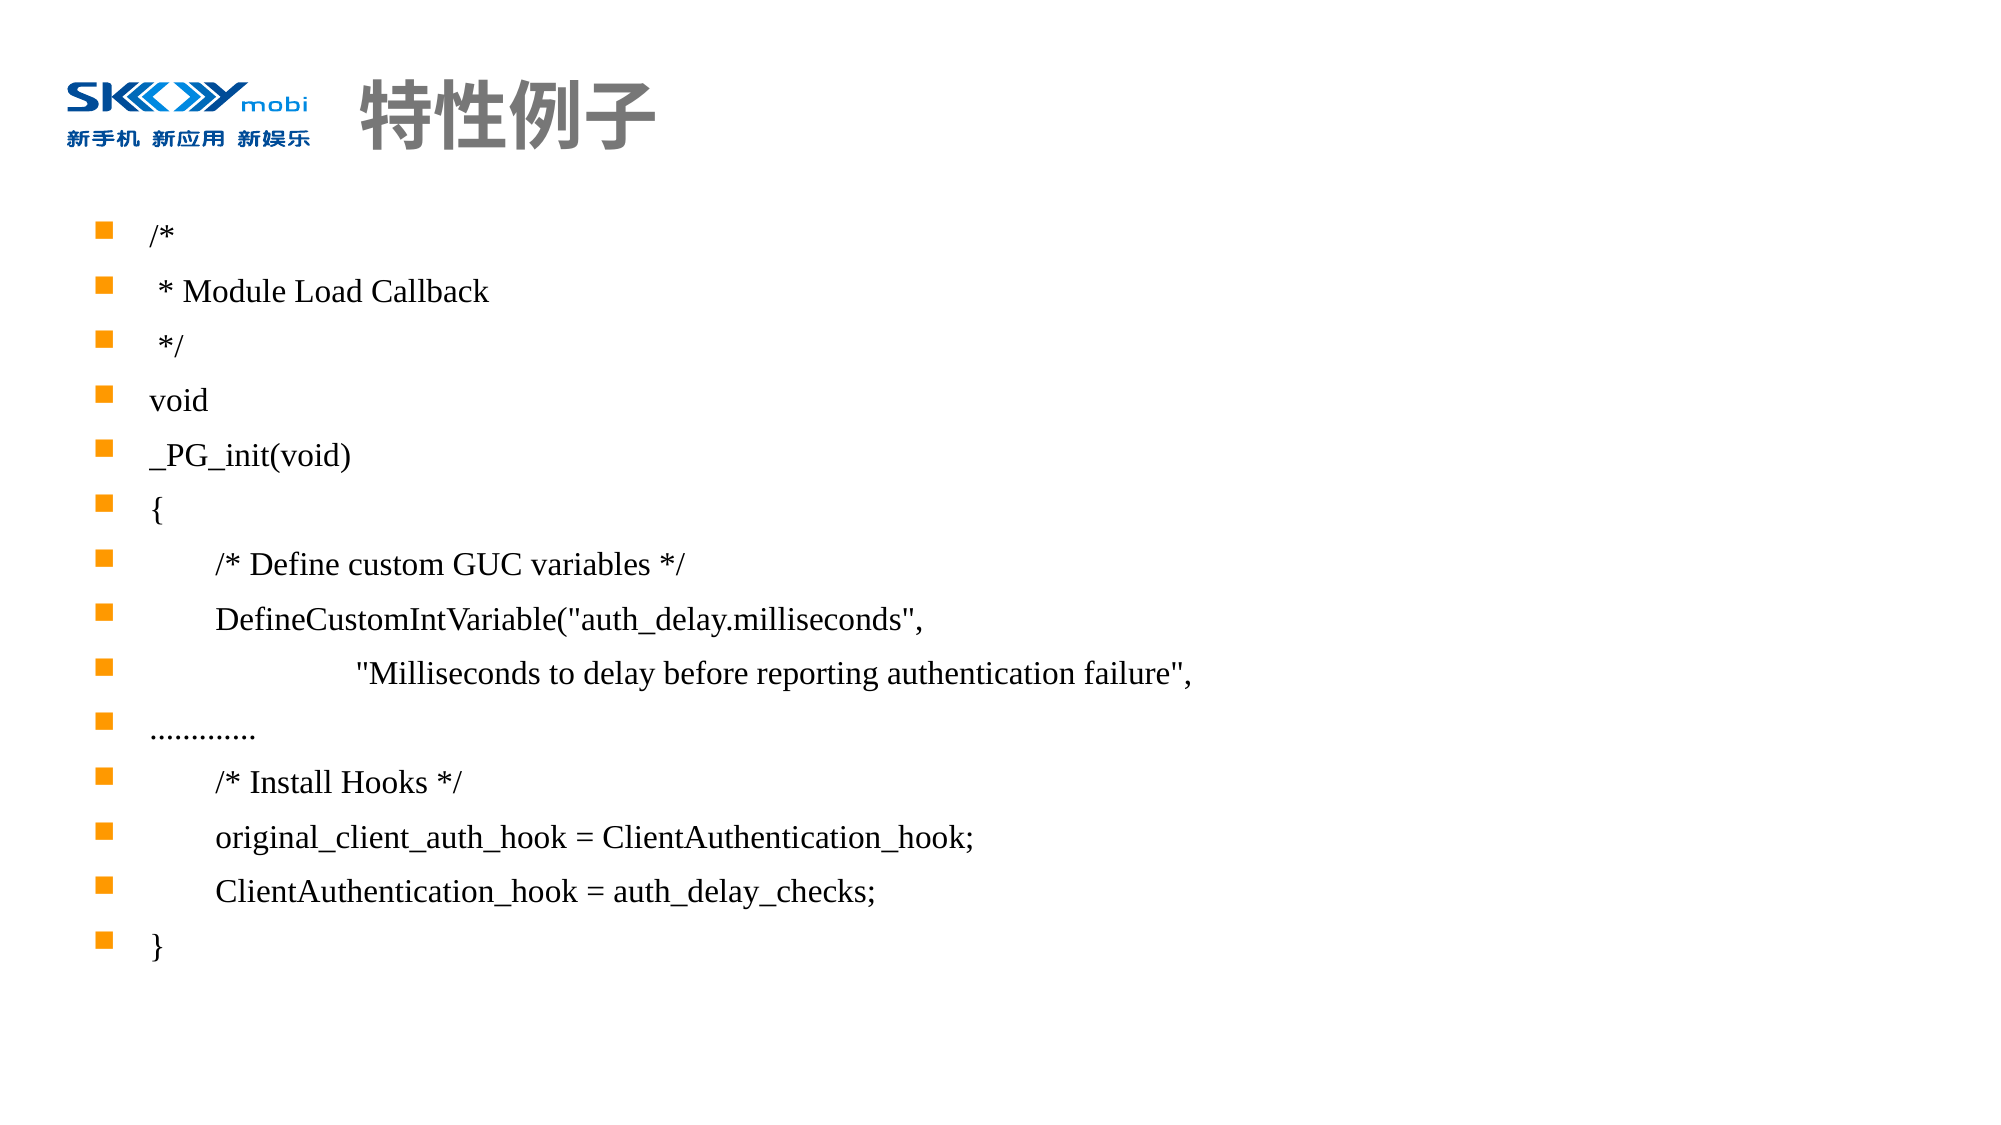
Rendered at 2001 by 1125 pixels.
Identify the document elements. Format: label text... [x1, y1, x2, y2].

list /* * Module Load Callback */ void _PG_init(void) { /* Define custom GUC variables */ DefineCustomIntVariable("auth_delay.milliseconds", "Milliseconds to delay before reporting authentication failure", ............. /* Install Hooks */ original_client_auth_hook = ClientAuthentication_hook; ClientAuthentication_hook = auth_delay_checks; } [77, 198, 1901, 1020]
title 特性例子 [343, 60, 1901, 167]
